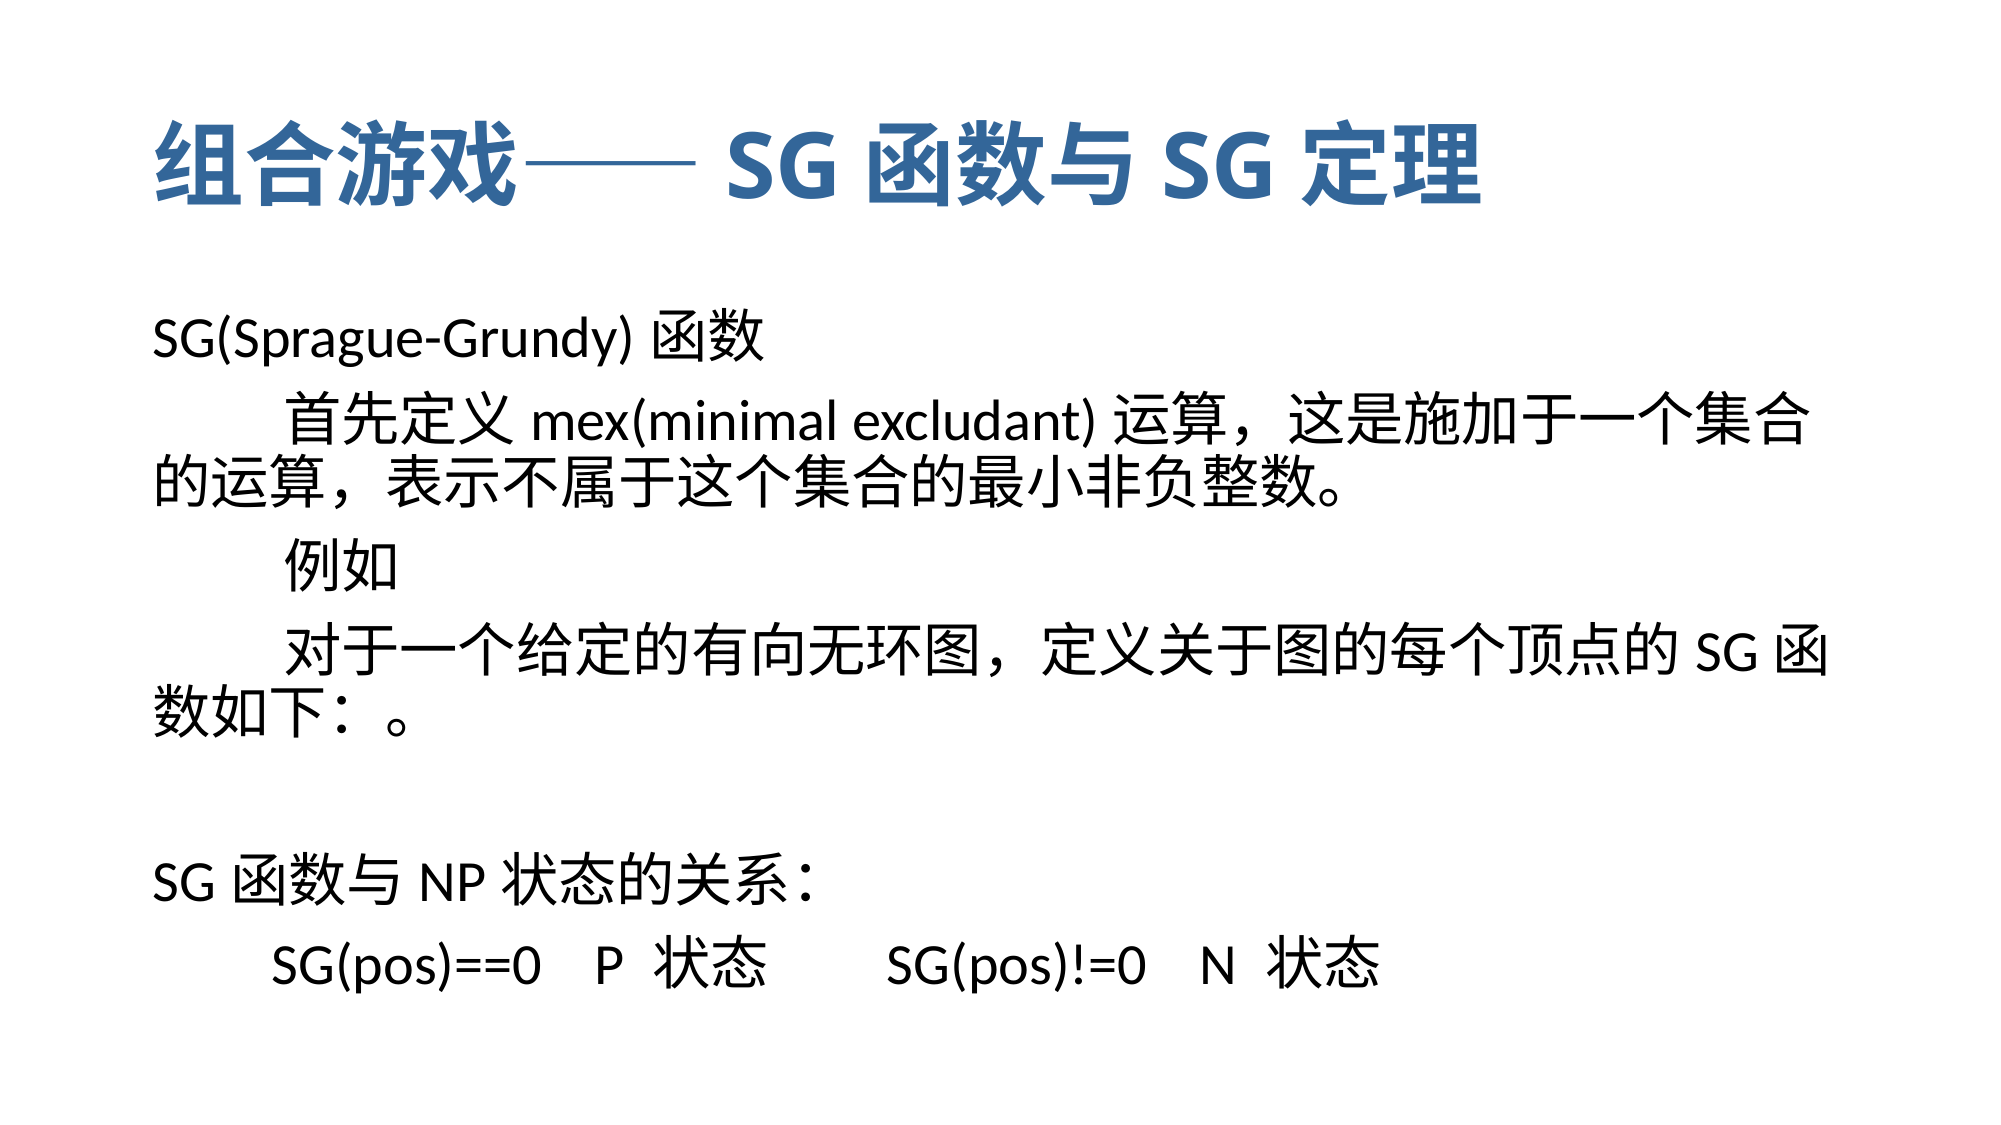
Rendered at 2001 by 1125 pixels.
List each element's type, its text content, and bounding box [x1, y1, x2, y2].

title 组合游戏——SG函数与SG定理 [137, 59, 1863, 278]
